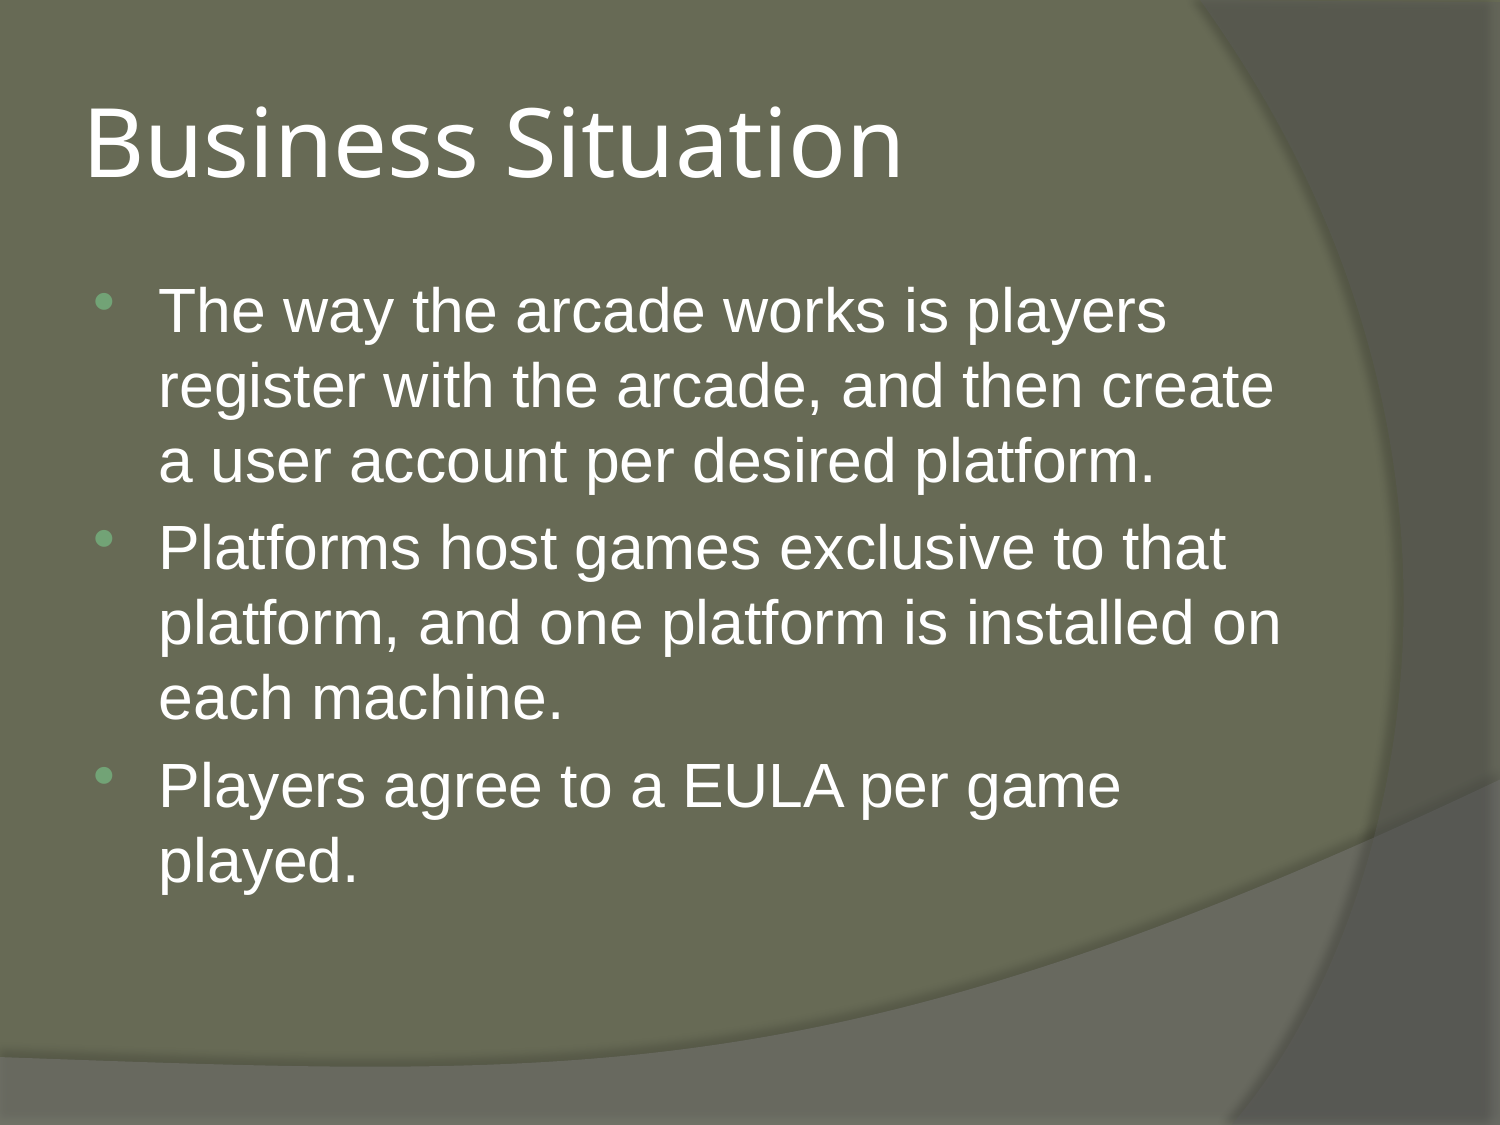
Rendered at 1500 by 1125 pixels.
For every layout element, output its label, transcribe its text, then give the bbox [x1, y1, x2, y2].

list The way the arcade works is players register with the arcade, and then create a user account per desired platform. Platforms host games exclusive to that platform, and one platform is installed on each machine. Players agree to a EULA per game played. [75, 262, 1300, 1005]
title Business Situation [75, 45, 1300, 233]
